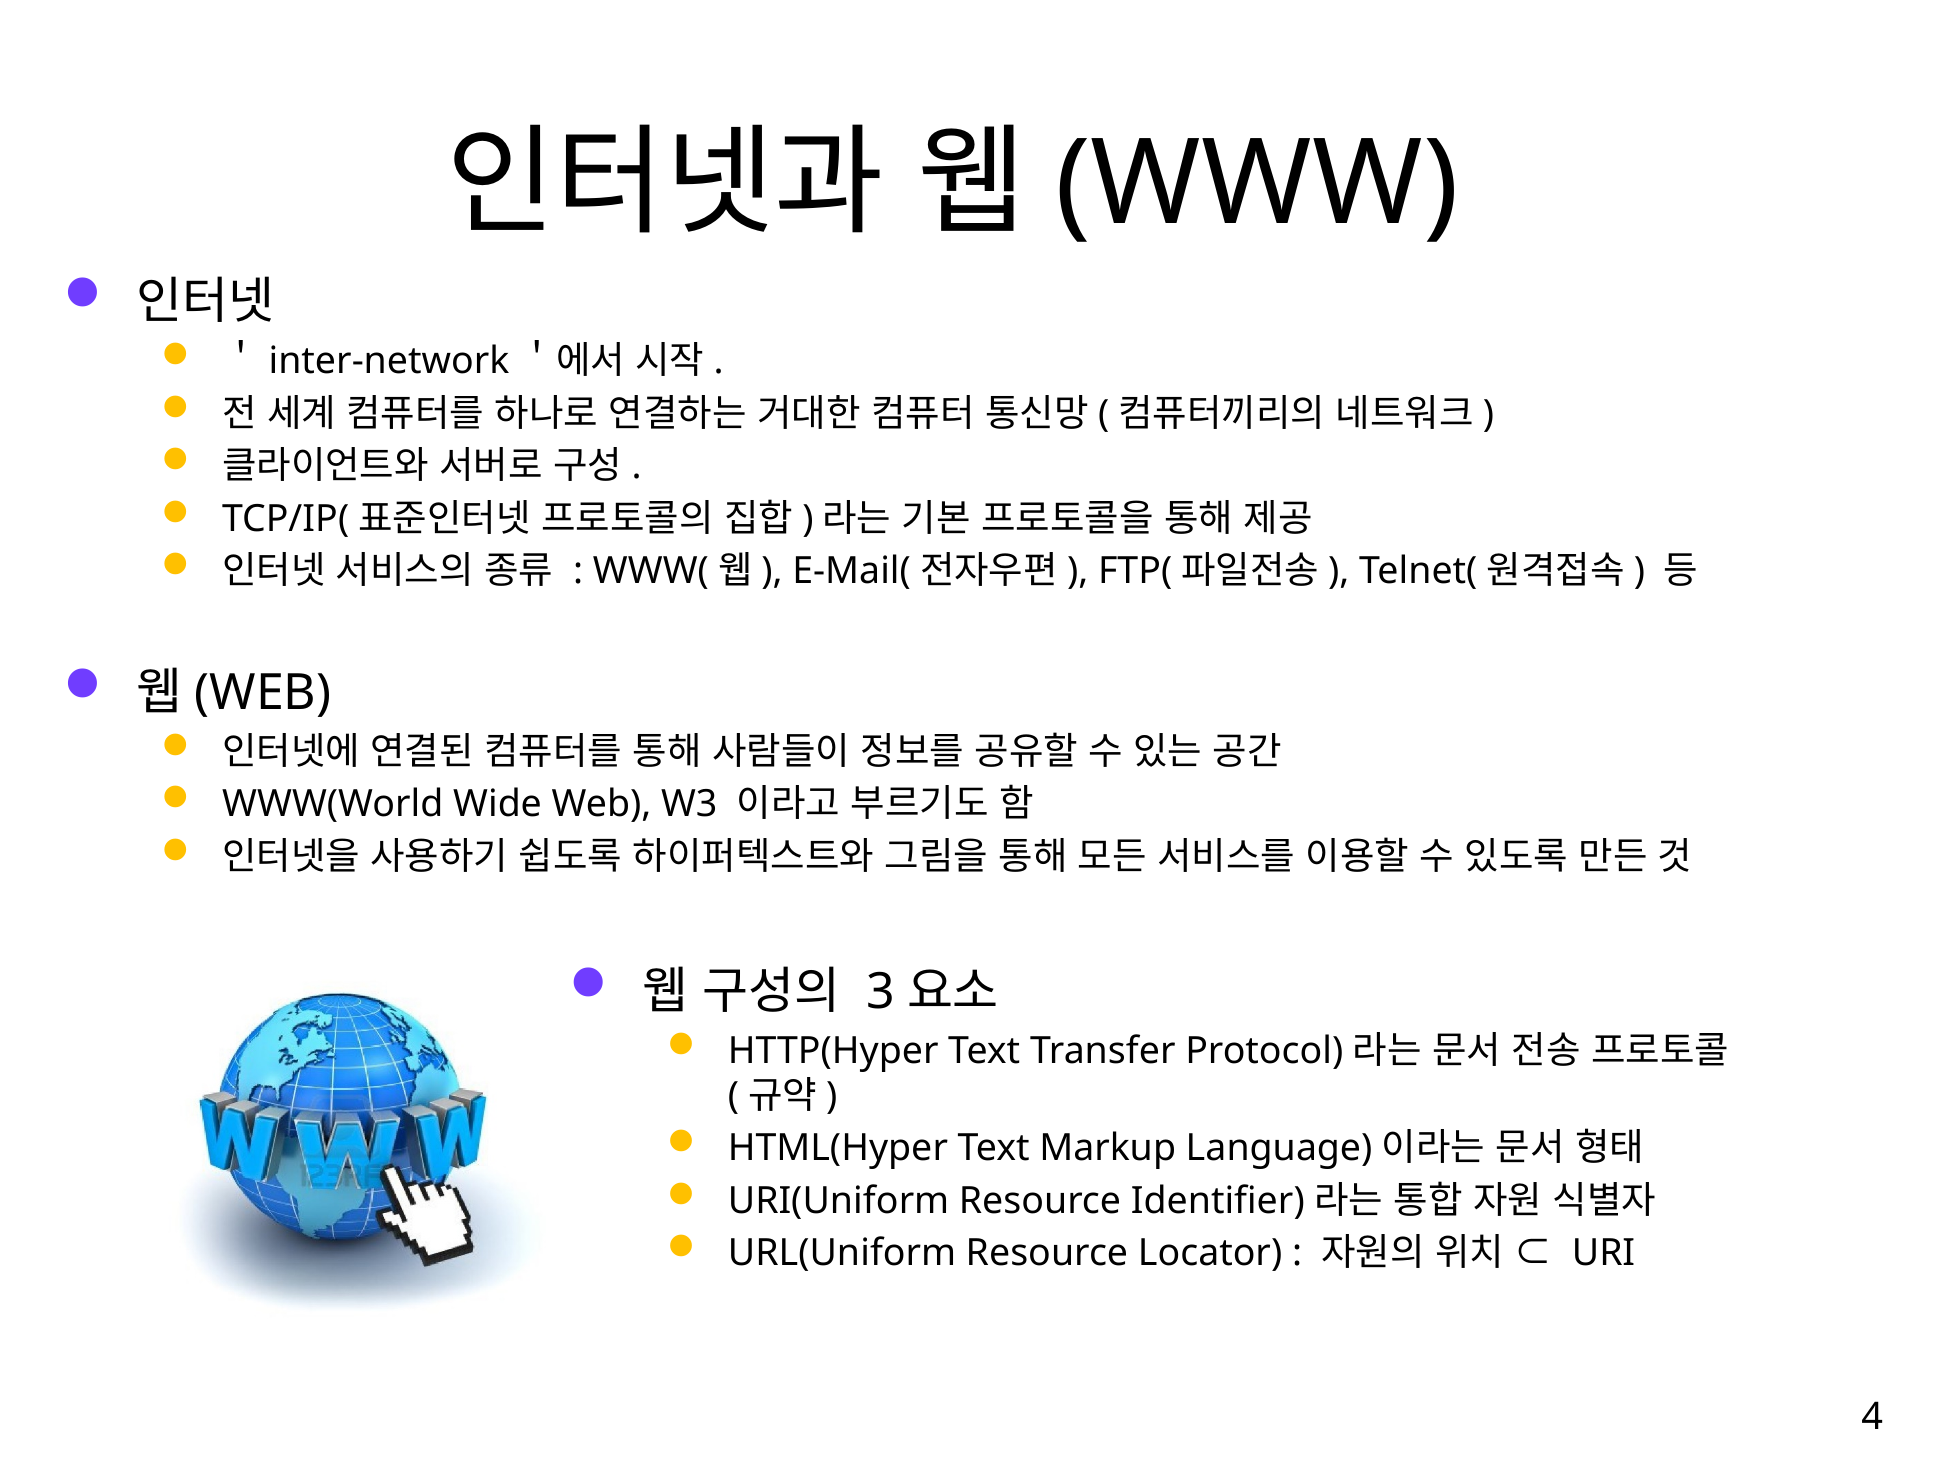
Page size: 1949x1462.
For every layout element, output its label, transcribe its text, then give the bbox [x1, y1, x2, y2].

slide_number 5 [1496, 1372, 1899, 1462]
picture [135, 931, 555, 1351]
list 인터넷 ＇inter-network＇에서 시작. 전 세계 컴퓨터를 하나로 연결하는 거대한 컴퓨터 통신망(컴퓨터끼리의 네트워크) 클라이언트와 서버로 구성. TCP/IP(표준인터넷 프로토콜의 집합)라는 기본 프로토콜을 통해 제공 인터넷 서비스의 종류 : WWW(웹), E-Mail(전자우편), FTP(파일전송), Telnet(원격접속) 등 웹(WEB) 인터넷에 연결된 컴퓨터를 통해 사람들이 정보를 공유할 수 있는 공간 WWW(World Wide Web), W3 이라고 부르기도 함 인터넷을 사용하기 쉽도록 하이퍼텍스트와 그림을 통해 모든 서비스를 이용할 수 있도록 만든 것 [48, 261, 1897, 951]
text_box 웹 구성의 3요소 HTTP(Hyper Text Transfer Protocol)라는 문서 전송 프로토콜(규약) HTML(Hyper Text Markup Language)이라는 문서 형태 URI(Uniform Resource Identifier)라는 통합 자원 식별자 URL(Uniform Resource Locator) : 자원의 위치 ⊂ URI [558, 950, 1782, 1310]
title 인터넷과 웹(WWW) [156, 92, 1749, 255]
